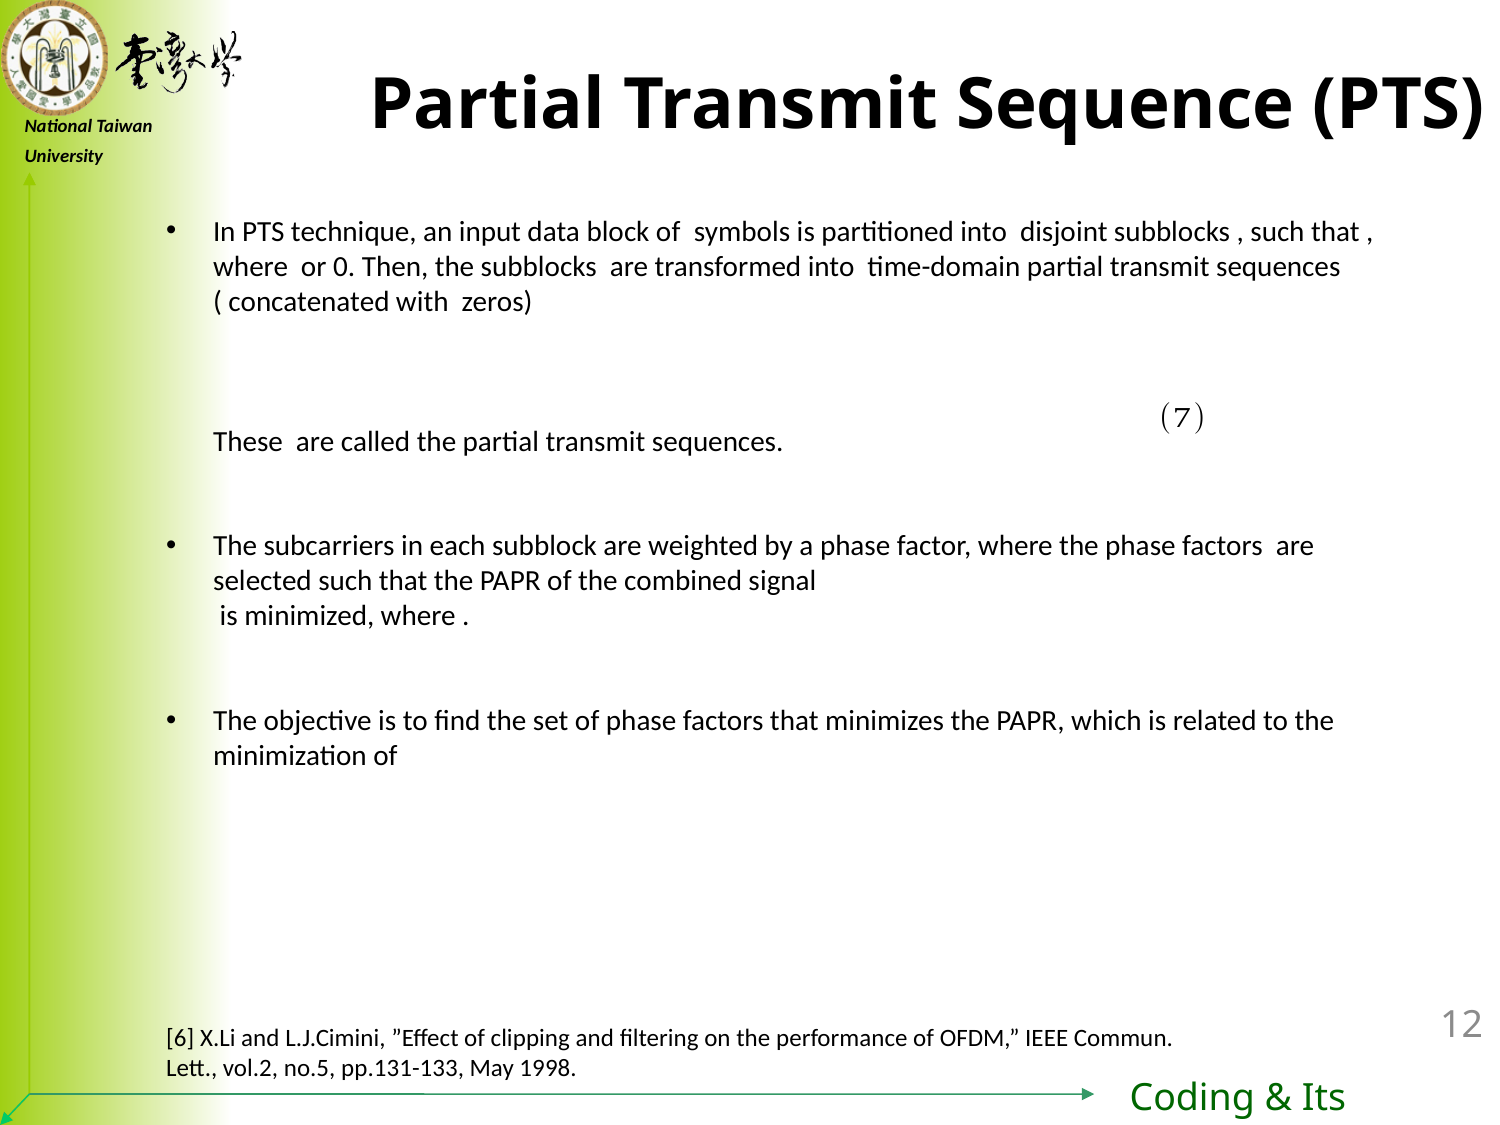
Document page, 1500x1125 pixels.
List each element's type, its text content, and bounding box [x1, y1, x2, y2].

picture [0, 0, 247, 117]
text_box [6] X.Li and L.J.Cimini, ”Effect of clipping and filtering on the performance of OFDM,” IEEE Commun. Lett., vol.2, no.5, pp.131-133, May 1998. [151, 1014, 1207, 1089]
text_box Partial Transmit Sequence (PTS) [354, 50, 1500, 151]
